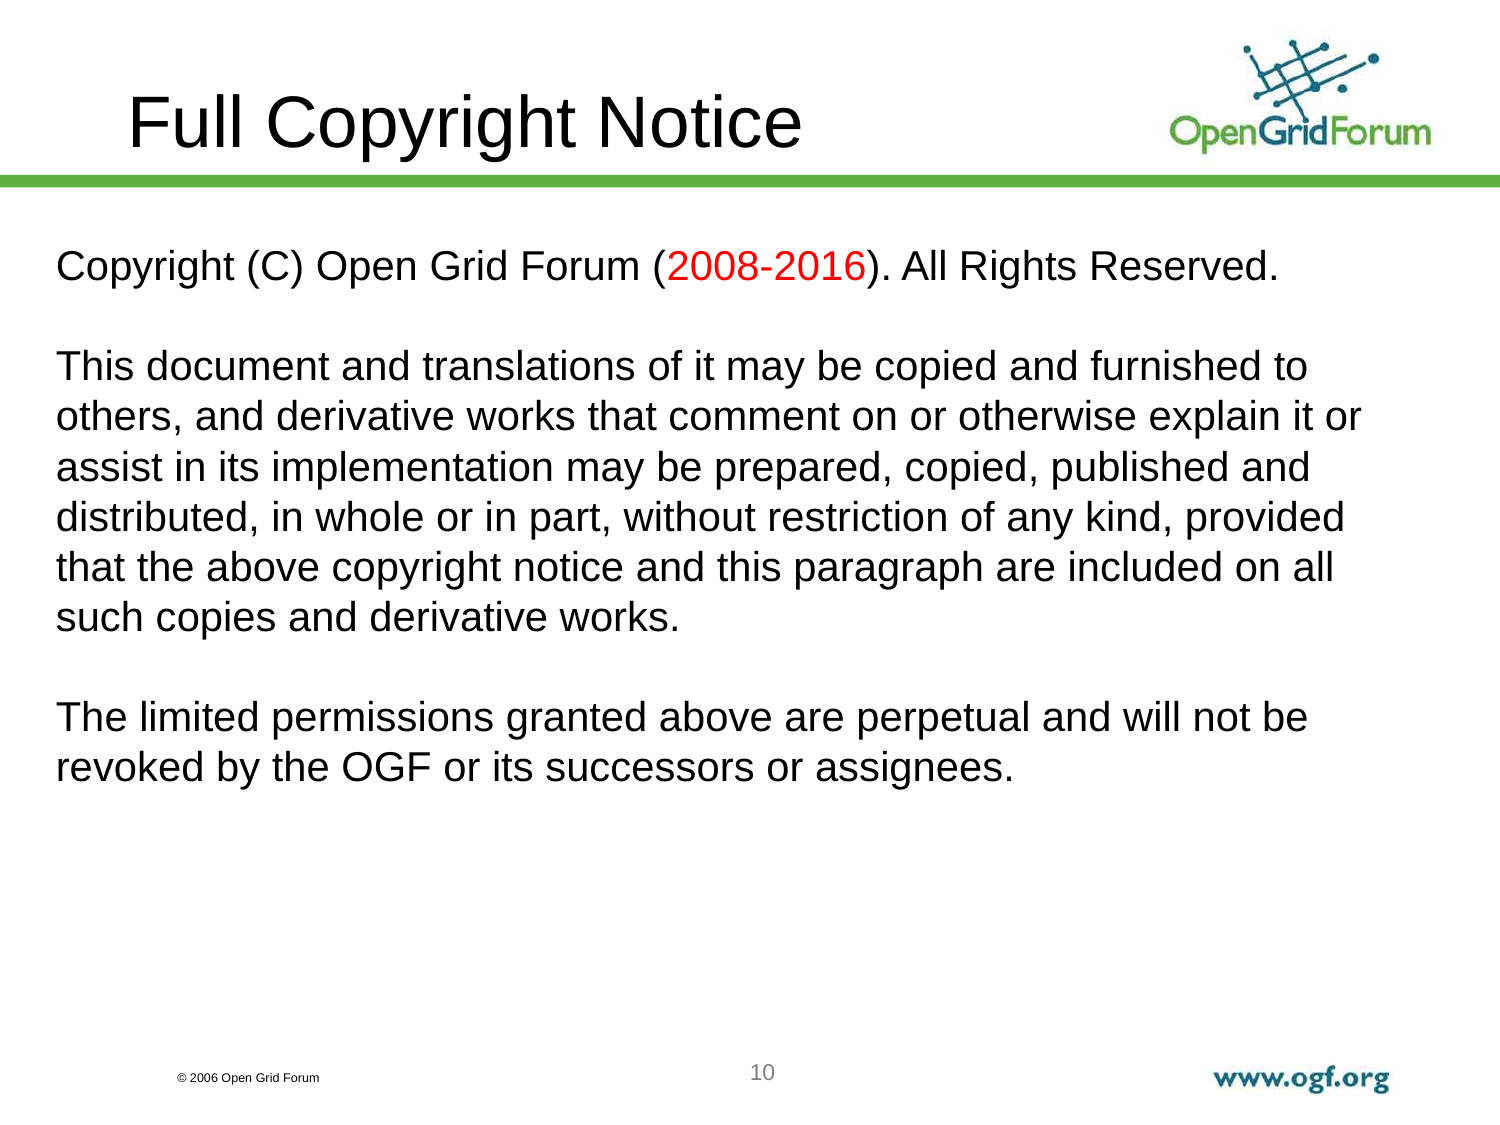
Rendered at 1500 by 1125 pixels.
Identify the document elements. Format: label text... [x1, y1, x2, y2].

picture [0, 0, 1500, 174]
picture [0, 188, 1500, 1125]
title Full Copyright Notice [112, 24, 1388, 213]
footer 10 [324, 1049, 1201, 1125]
text_box Copyright (C) Open Grid Forum (2008-2016). All Rights Reserved. This document and translations of it may be copied and furnished to others, and derivative works that comment on or otherwise explain it or assist in its implementation may be prepared, copied, published and distributed, in whole or in part, without restriction of any kind, provided that the above copyright notice and this paragraph are included on all such copies and derivative works. The limited permissions granted above are perpetual and will not be revoked by the OGF or its successors or assignees. [41, 231, 1400, 897]
